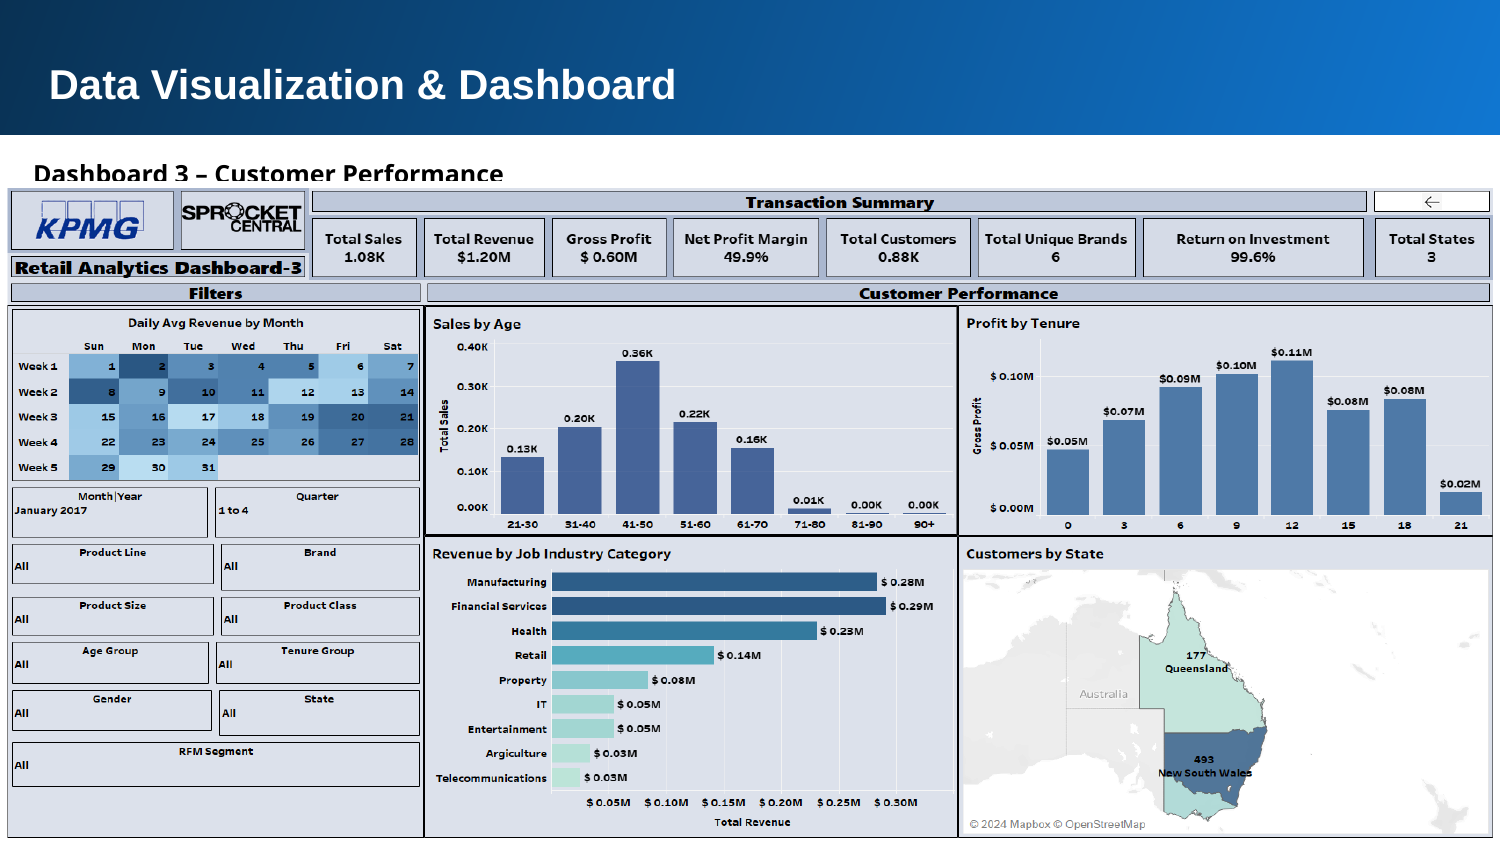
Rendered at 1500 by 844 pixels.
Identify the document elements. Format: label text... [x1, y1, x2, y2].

text_box Dashboard 3 – Customer Performance [18, 139, 1485, 178]
text_box [0, 0, 1500, 135]
picture [0, 180, 1500, 844]
text_box Data Visualization & Dashboard [33, 43, 1439, 124]
